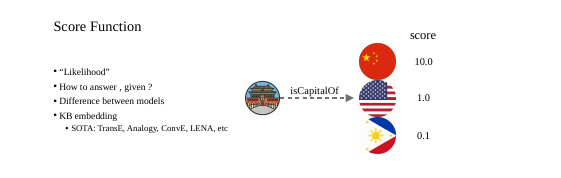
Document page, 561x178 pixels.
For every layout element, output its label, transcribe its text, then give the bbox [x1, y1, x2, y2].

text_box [244, 19, 454, 154]
title Score Function [38, 9, 523, 44]
